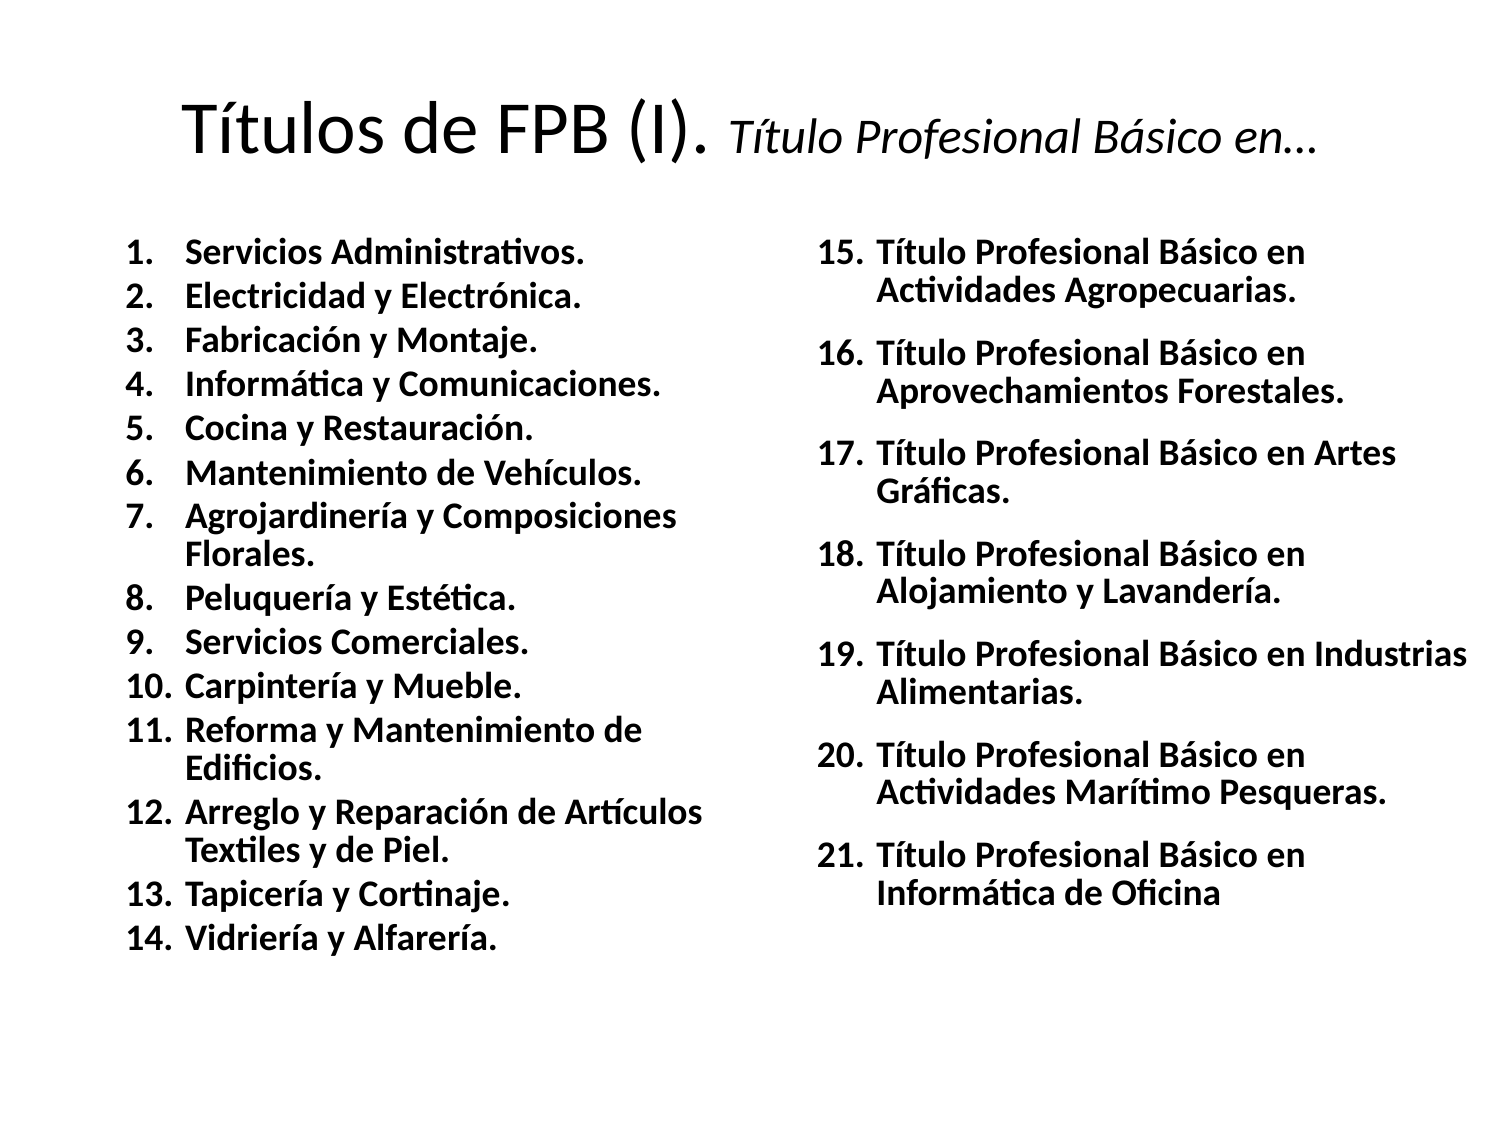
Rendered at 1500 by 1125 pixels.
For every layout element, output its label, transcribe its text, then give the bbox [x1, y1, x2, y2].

table_header Servicios Administrativos. Electricidad y Electrónica. Fabricación y Montaje. Informática y Comunicaciones. Cocina y Restauración. Mantenimiento de Vehículos. Agrojardinería y Composiciones Florales. Peluquería y Estética. Servicios Comerciales. Carpintería y Mueble. Reforma y Mantenimiento de Edificios. Arreglo y Reparación de Artículos Textiles y de Piel. Tapicería y Cortinaje. Vidriería y Alfarería. [111, 230, 801, 1102]
table_header Título Profesional Básico en Actividades Agropecuarias. Título Profesional Básico en Aprovechamientos Forestales. Título Profesional Básico en Artes Gráficas. Título Profesional Básico en Alojamiento y Lavandería. Título Profesional Básico en Industrias Alimentarias. Título Profesional Básico en Actividades Marítimo Pesqueras. Título Profesional Básico en Informática de Oficina [803, 230, 1492, 1102]
title Títulos de FPB (I). Título Profesional Básico en… [74, 79, 1426, 168]
